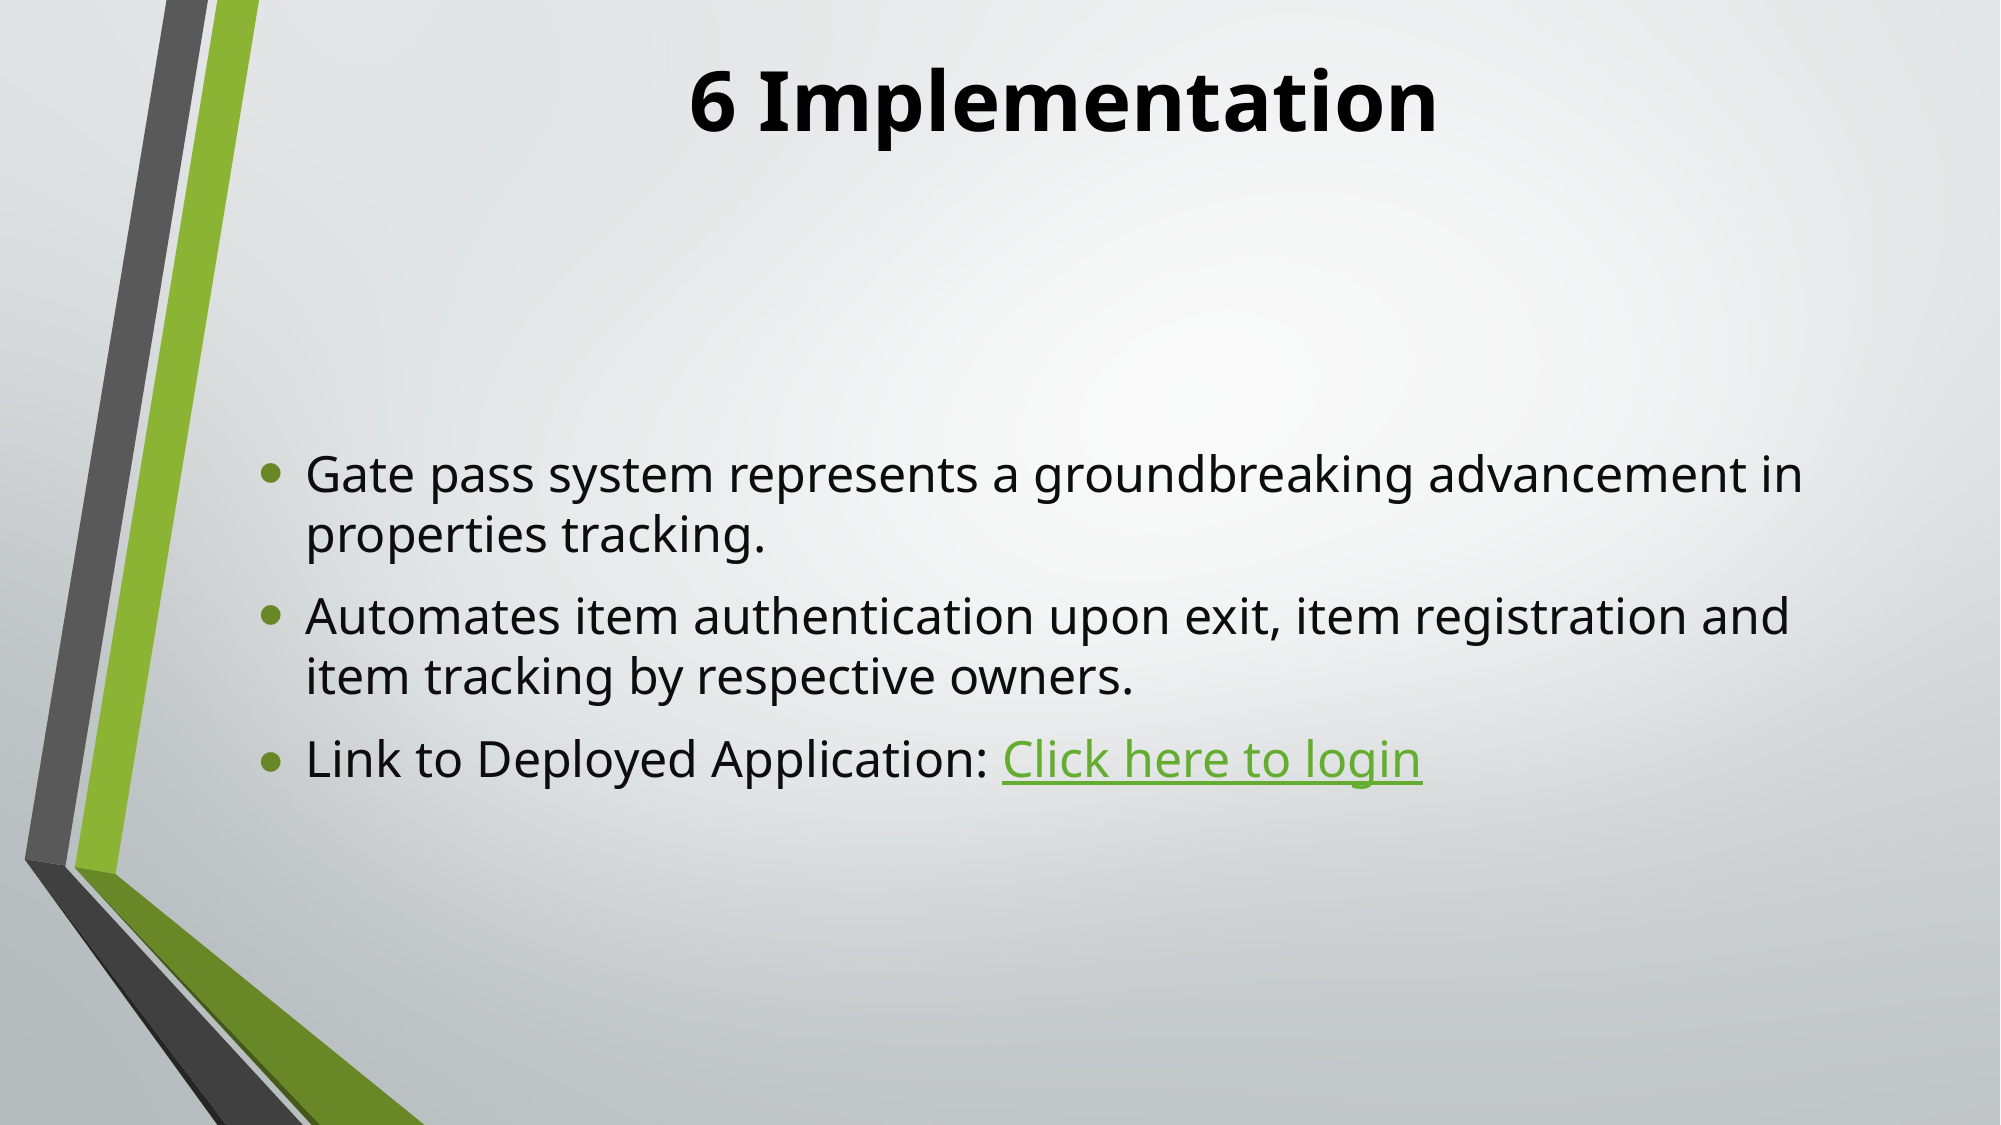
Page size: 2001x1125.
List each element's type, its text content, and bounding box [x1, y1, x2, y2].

title 6 Implementation [243, 0, 1887, 197]
list Gate pass system represents a groundbreaking advancement in properties tracking. Automates item authentication upon exit, item registration and item tracking by respective owners. Link to Deployed Application: Click here to login [243, 233, 1887, 1087]
